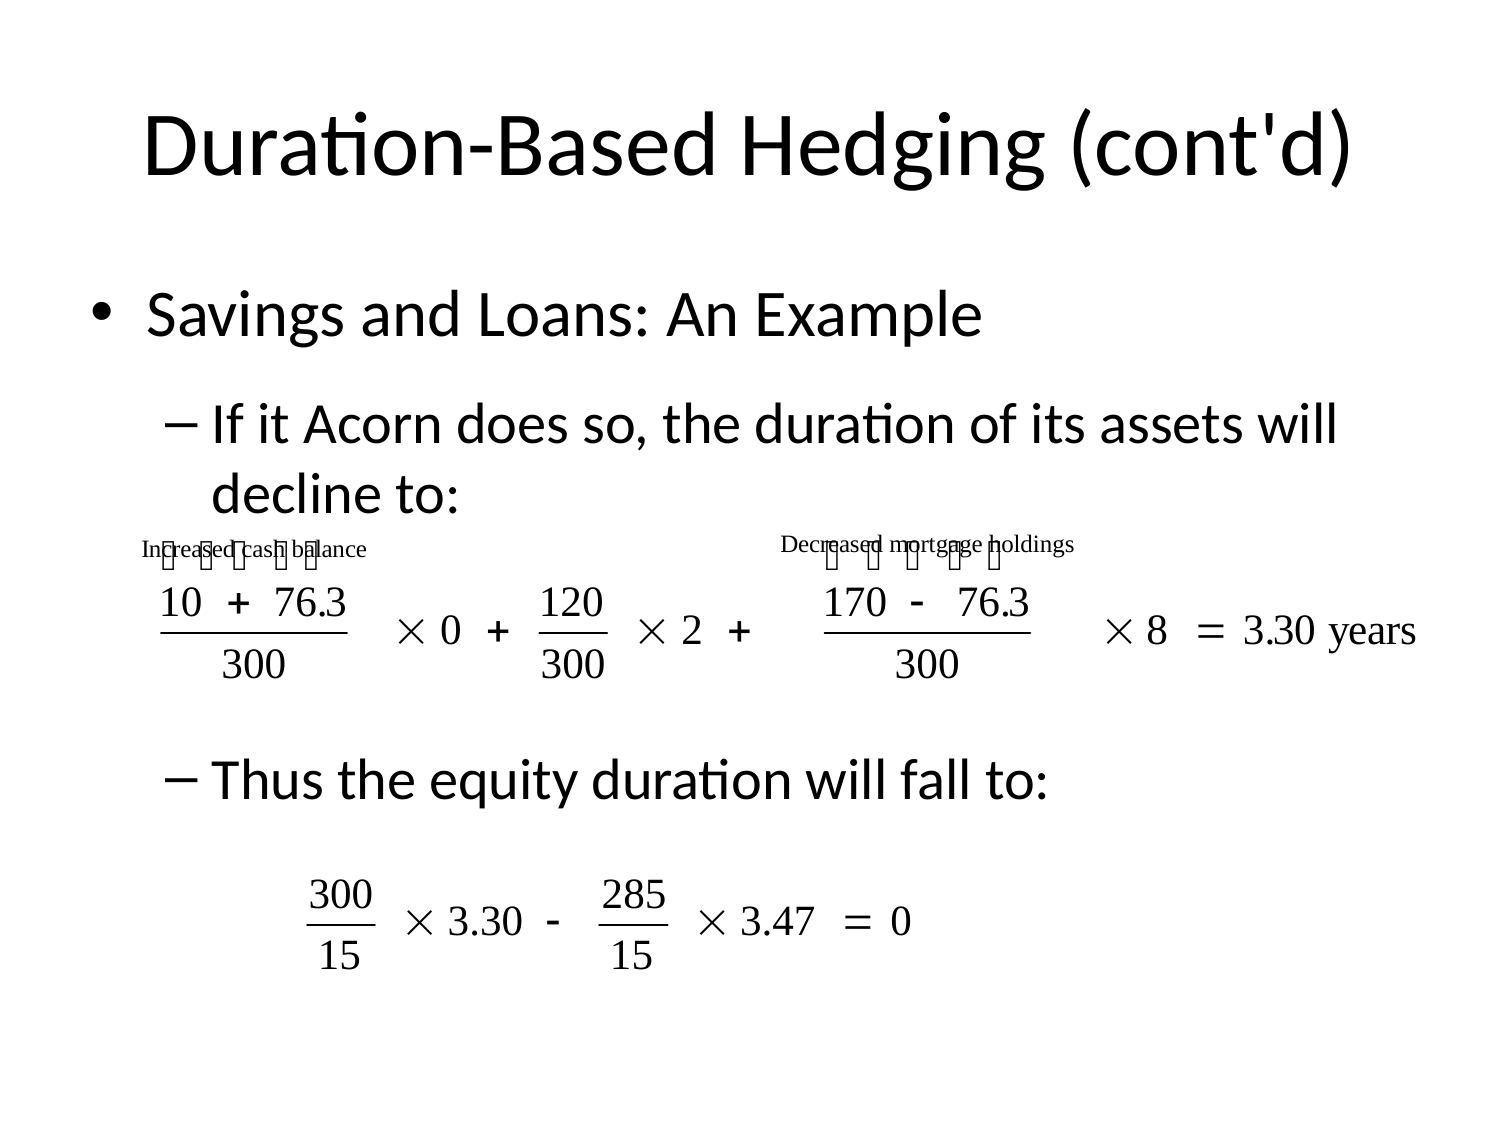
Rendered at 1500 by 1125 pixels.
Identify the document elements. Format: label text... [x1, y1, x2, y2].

title Duration-Based Hedging (cont'd) [75, 45, 1425, 233]
list Savings and Loans: An Example If it Acorn does so, the duration of its assets will decline to: Thus the equity duration will fall to: [75, 262, 1425, 1005]
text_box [134, 524, 1426, 688]
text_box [299, 867, 921, 980]
